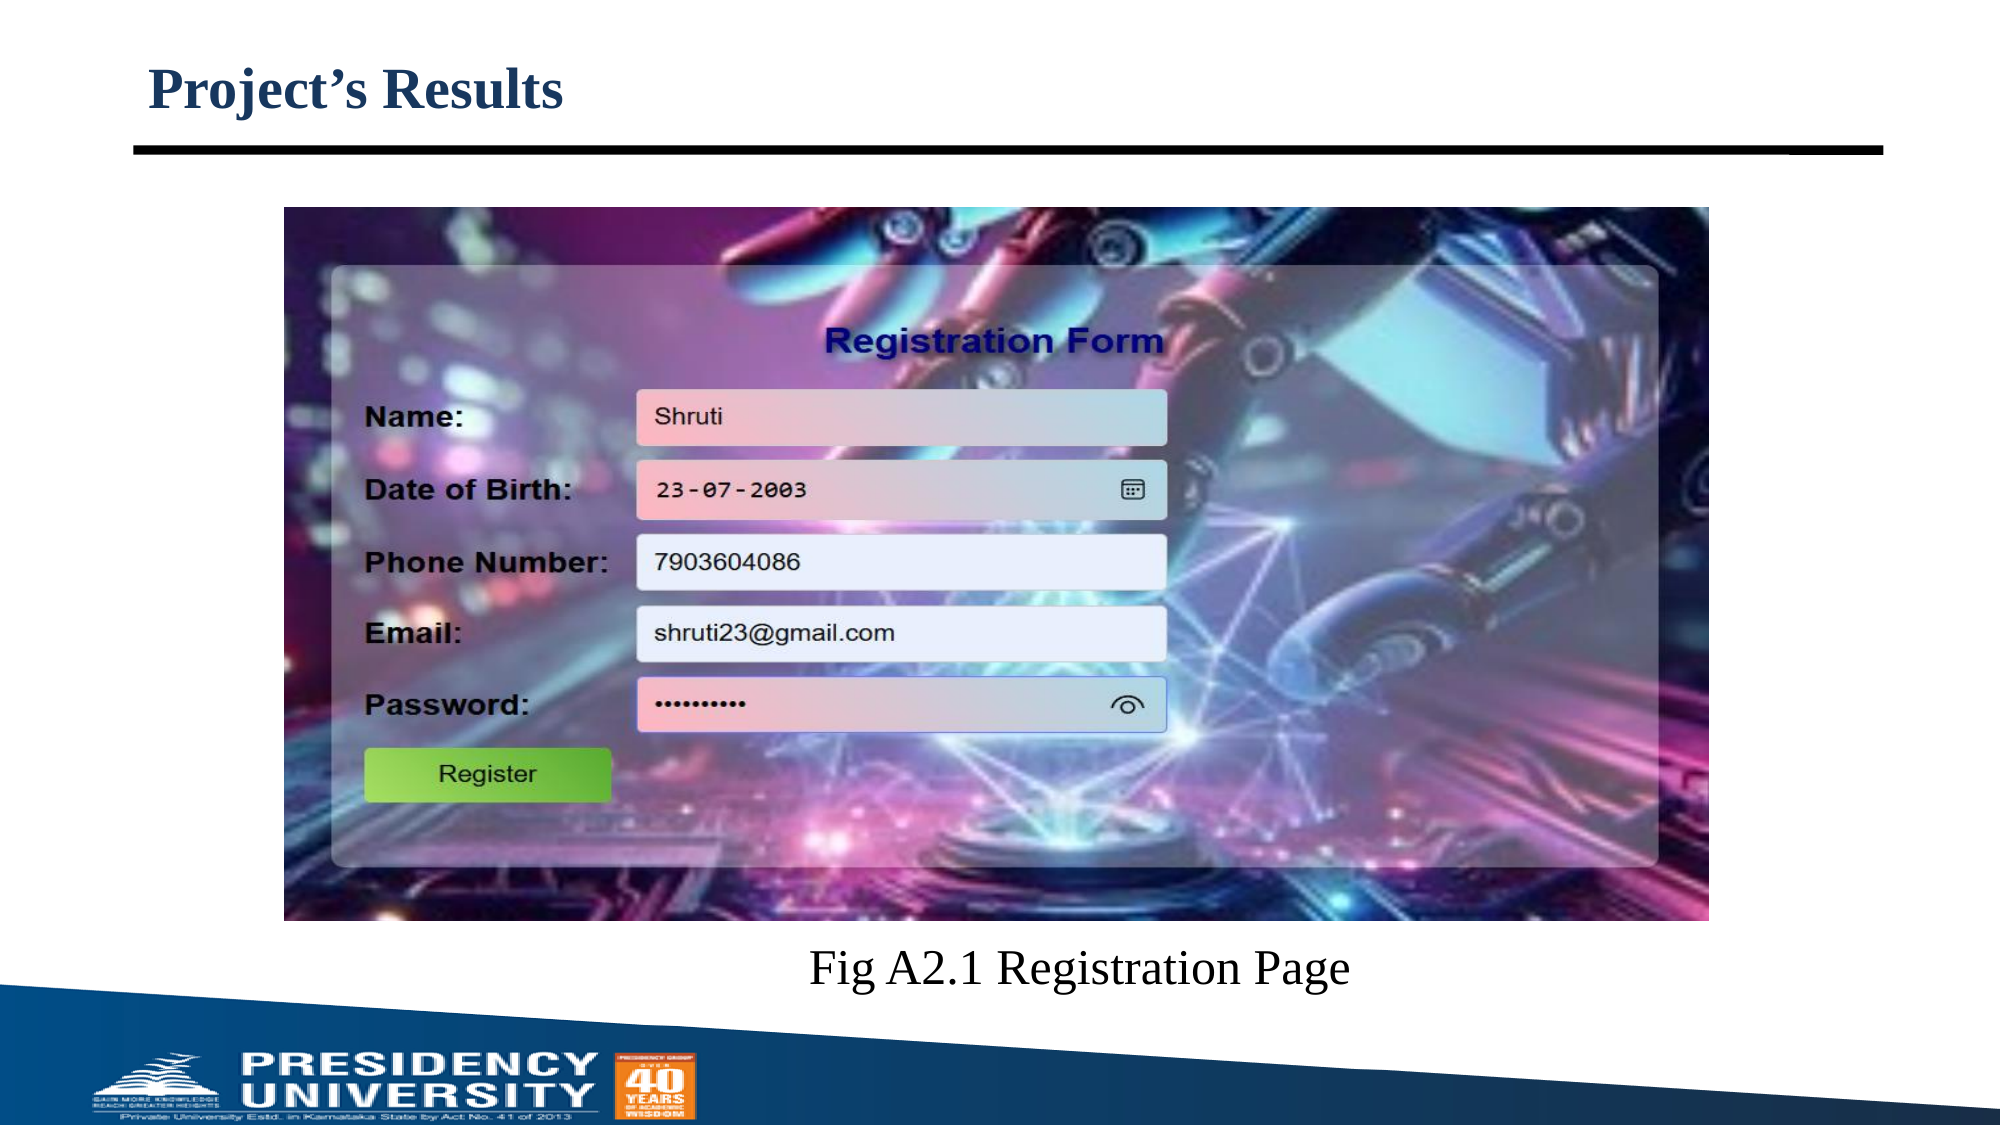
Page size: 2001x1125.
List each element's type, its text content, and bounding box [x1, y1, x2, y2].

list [284, 207, 1710, 921]
picture [0, 982, 2000, 1125]
text_box Fig A2.1 Registration Page [393, 929, 1601, 1003]
title Project’s Results [133, 45, 1884, 125]
